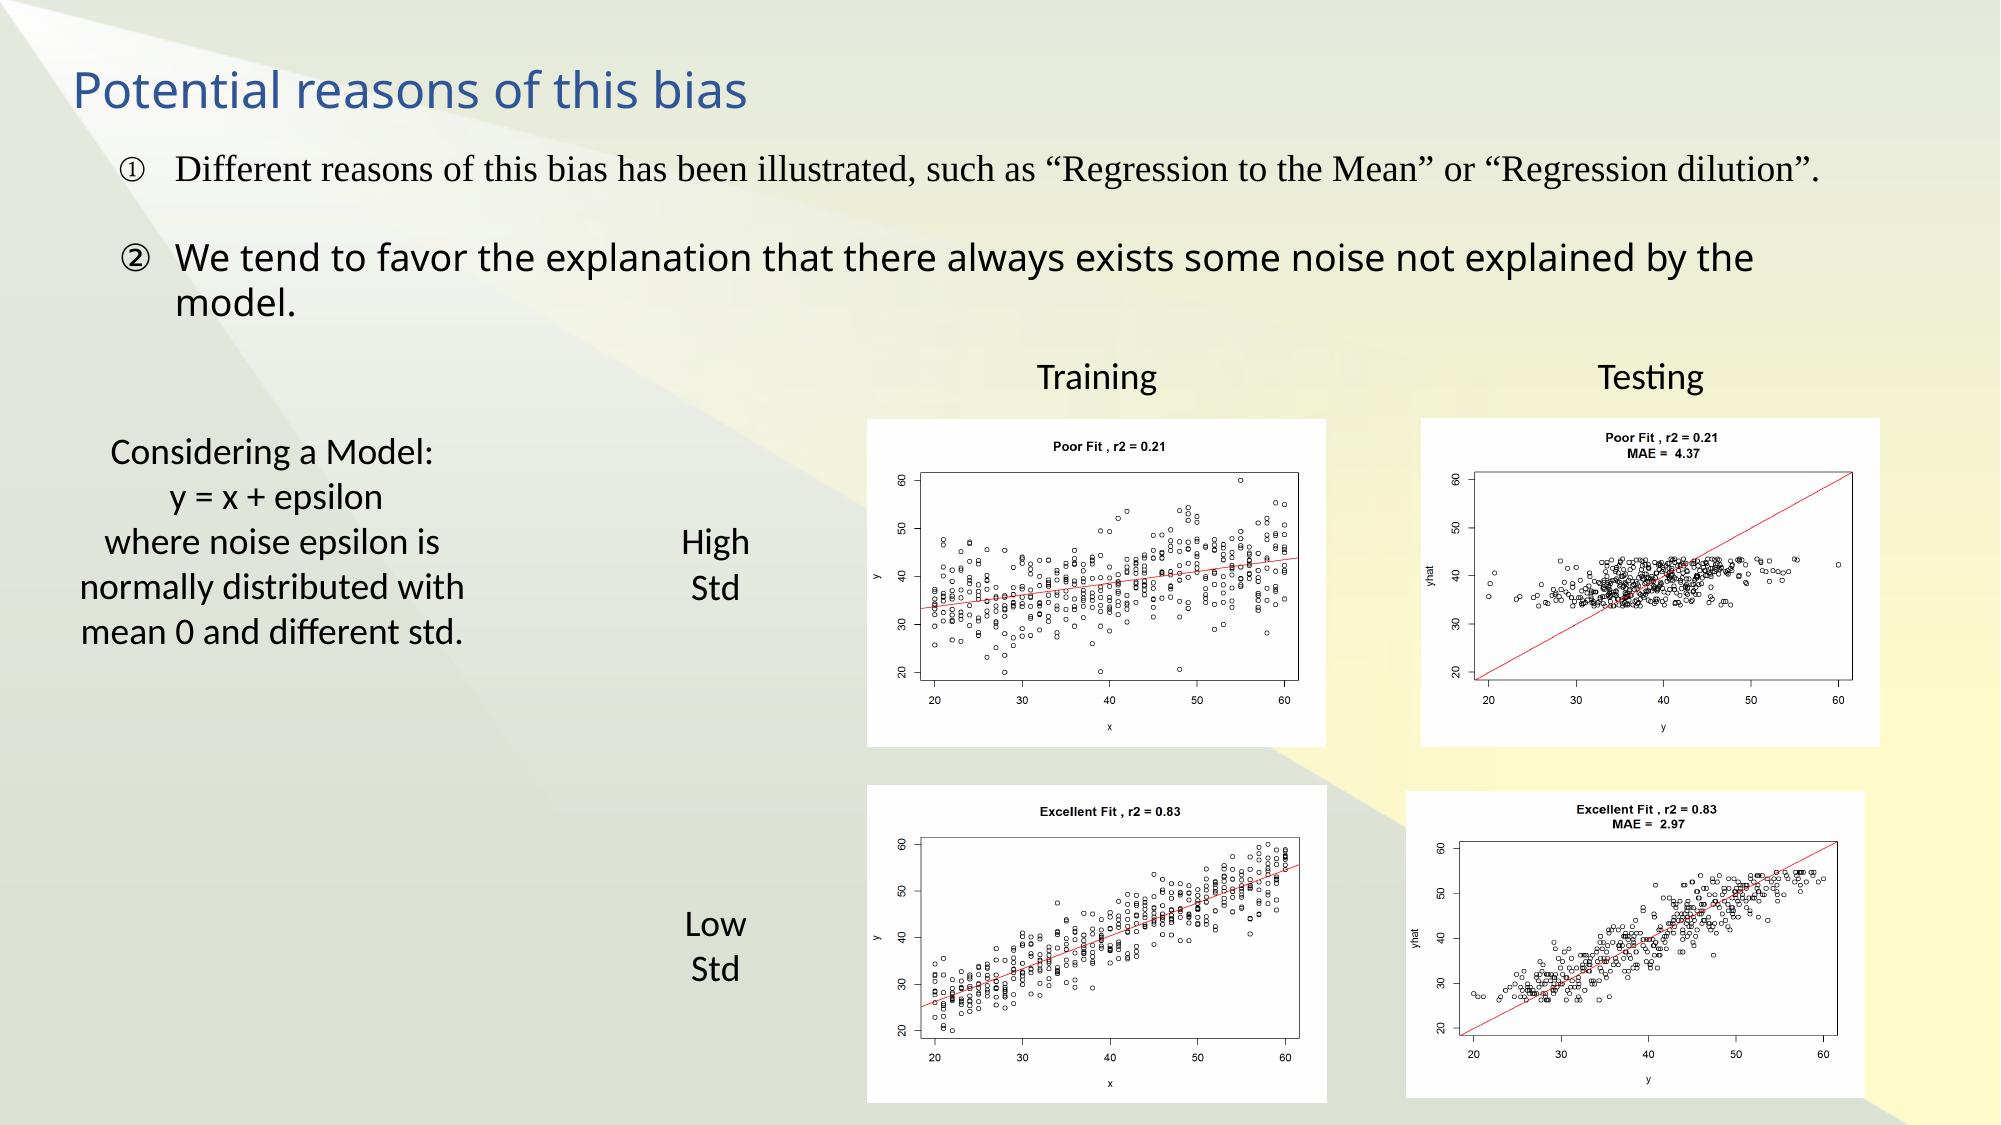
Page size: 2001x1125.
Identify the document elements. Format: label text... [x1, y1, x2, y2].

text_box Potential reasons of this bias [57, 50, 937, 126]
text_box Considering a Model: y = x + epsilon where noise epsilon is normally distributed with mean 0 and different std. [57, 419, 488, 659]
text_box Different reasons of this bias has been illustrated, such as “Regression to the Mean” or “Regression dilution”. We tend to favor the explanation that there always exists some noise not explained by the model. [103, 91, 1896, 332]
text_box Low Std [470, 891, 867, 997]
text_box Testing [1405, 344, 1896, 405]
text_box High Std [470, 510, 867, 615]
picture [0, 0, 2001, 1125]
text_box Training [852, 344, 1342, 405]
